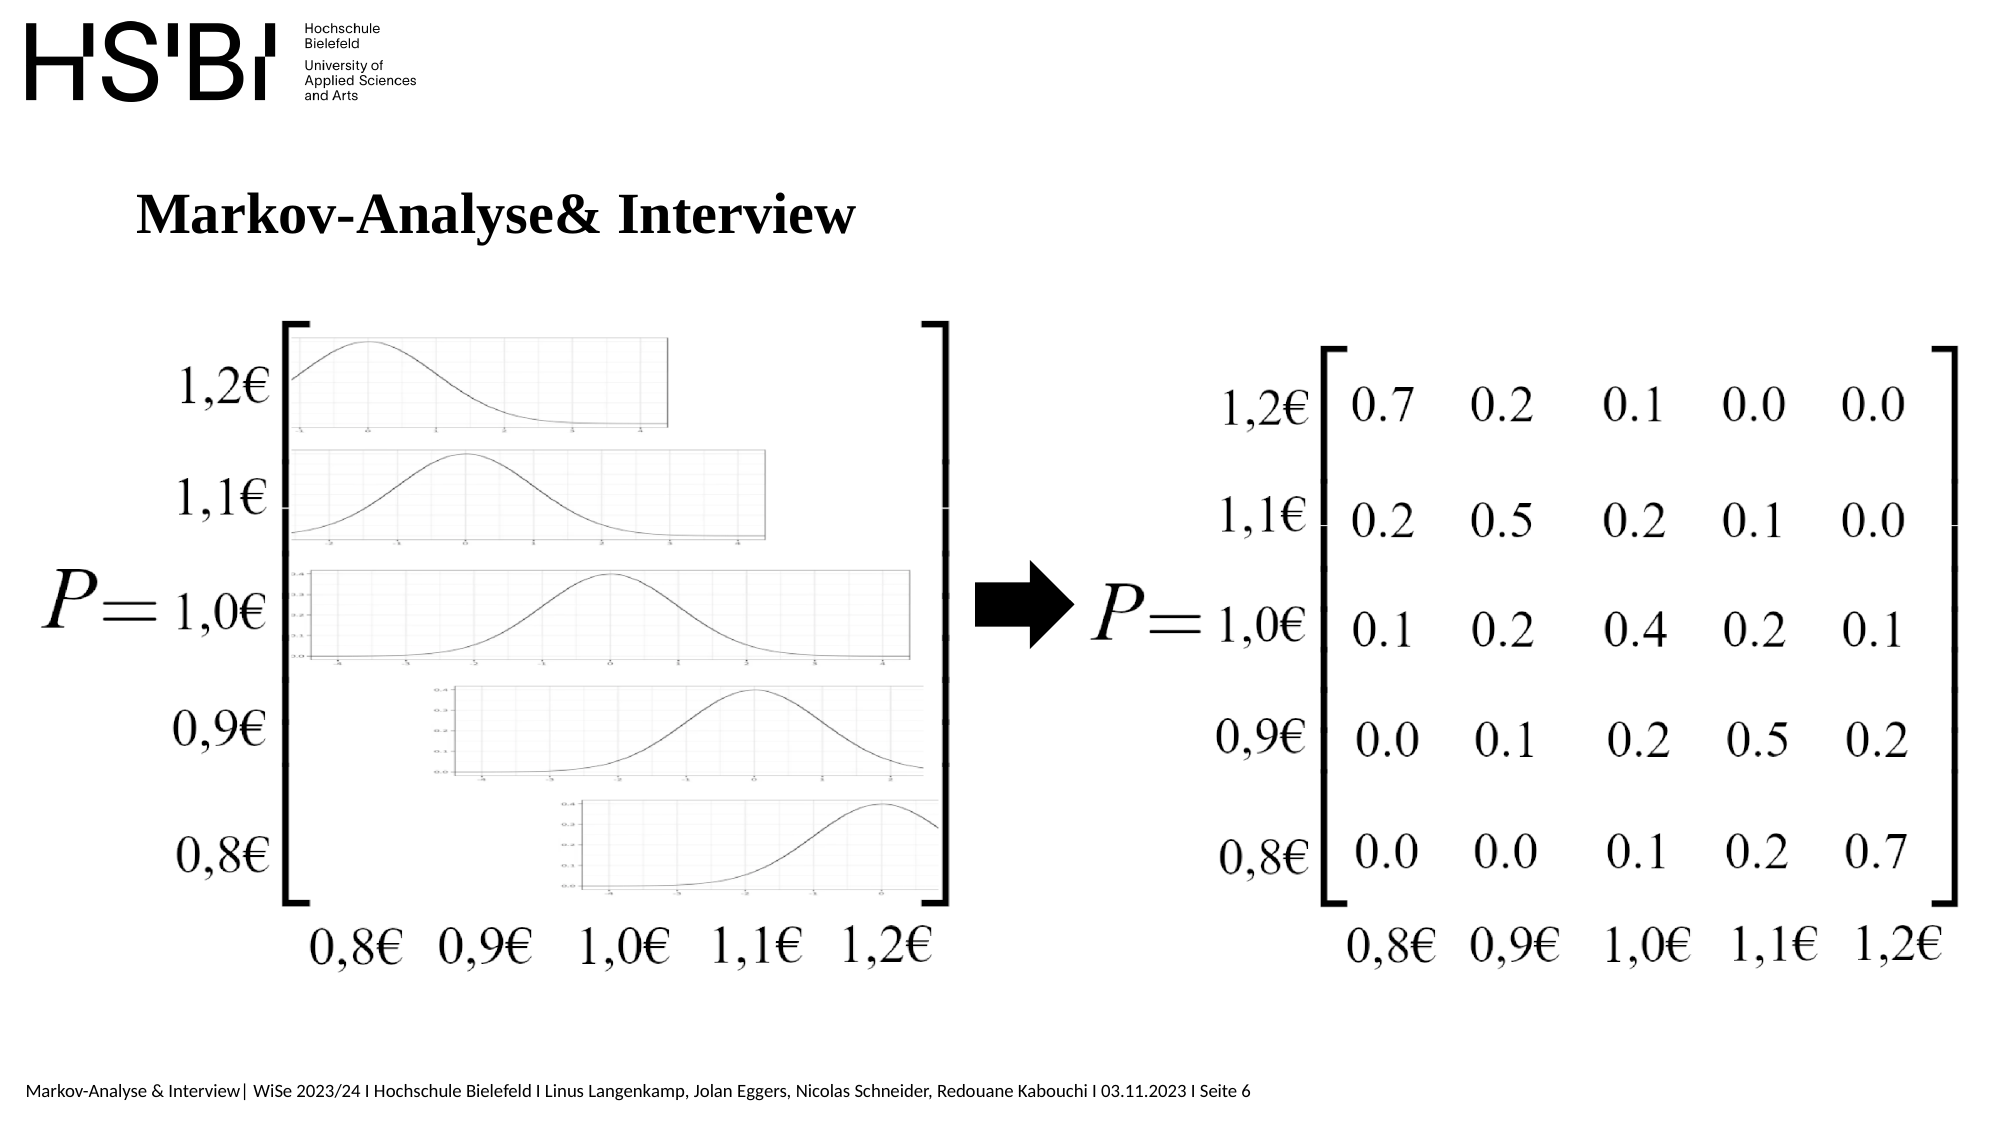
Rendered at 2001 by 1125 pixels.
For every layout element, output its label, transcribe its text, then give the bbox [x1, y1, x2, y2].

picture [26, 21, 416, 102]
text_box [975, 560, 1067, 650]
picture [1067, 315, 1978, 1008]
text_box Markov-Analyse & Interview| WiSe 2023/24 I Hochschule Bielefeld I Linus Langenkamp, Jolan Eggers, Nicolas Schneider, Redouane Kabouchi I 03.11.2023 I Seite 6 [10, 1071, 1814, 1109]
text_box Markov-Analyse& Interview [121, 149, 1621, 253]
picture [36, 292, 963, 985]
